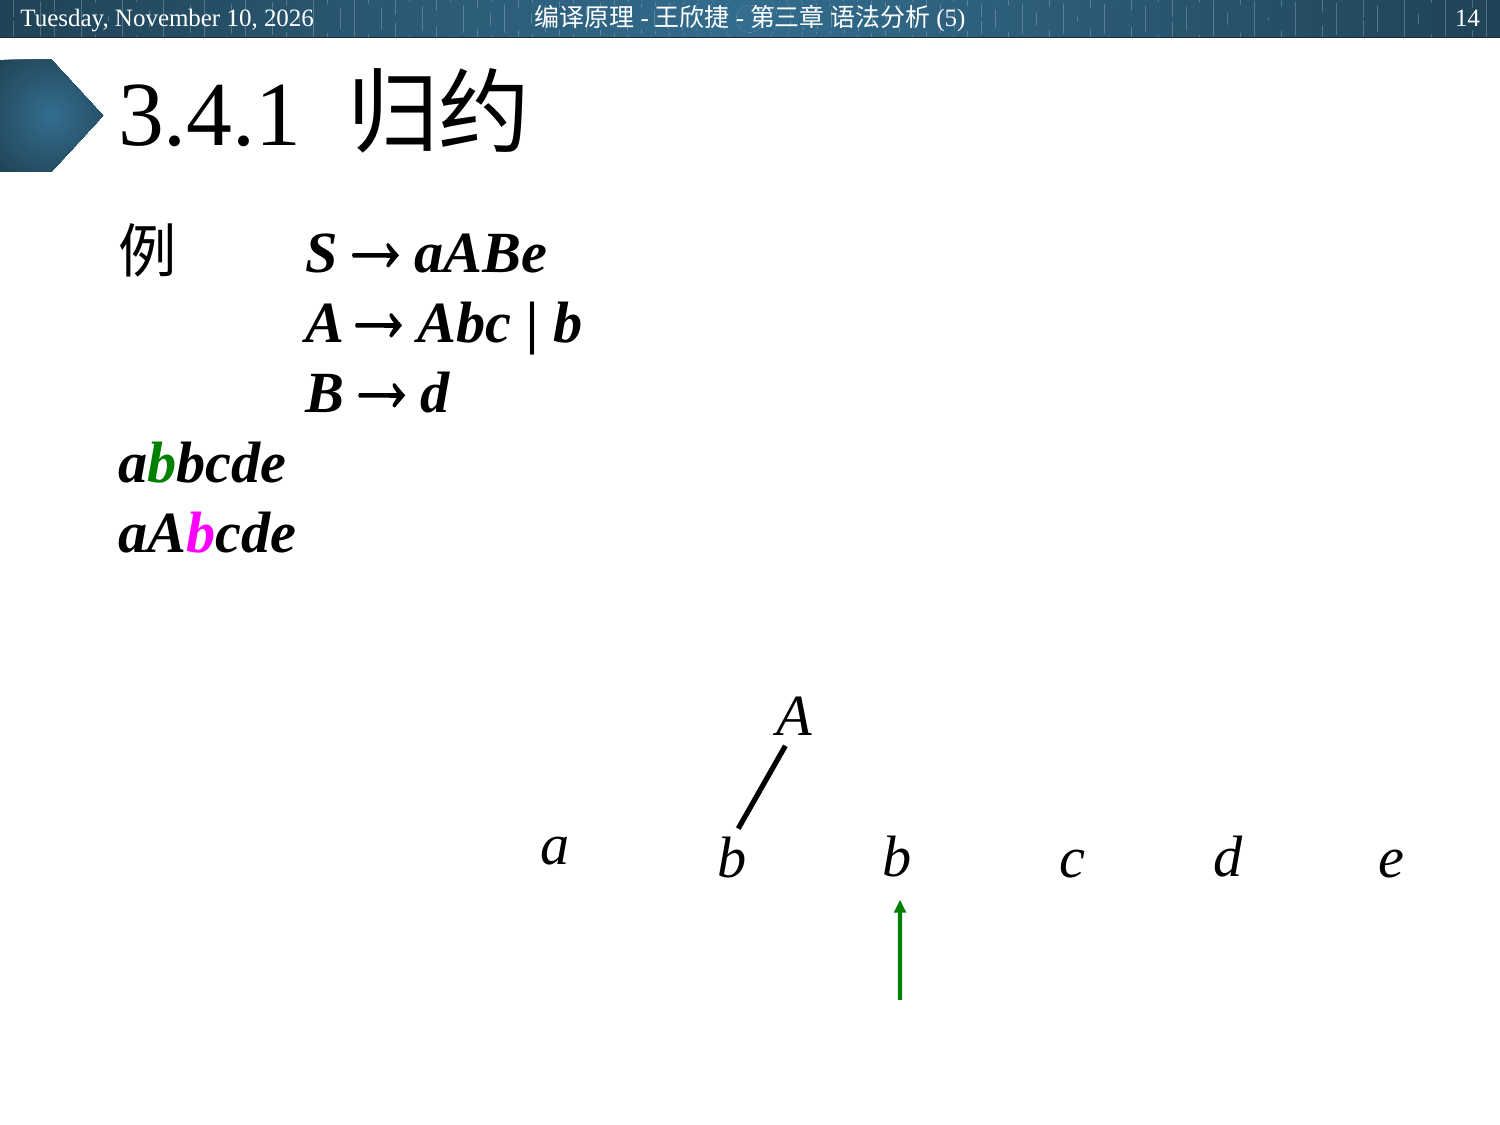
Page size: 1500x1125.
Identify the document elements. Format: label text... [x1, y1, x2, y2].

slide_number 14 [1157, 1, 1495, 32]
title 3.4.1 归约 [103, 37, 1397, 194]
footer 编译原理-王欣捷-第三章 语法分析(5) [496, 1, 1004, 32]
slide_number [5, 1, 344, 32]
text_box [537, 674, 1447, 900]
list 例 S  aABe A  Abc | b B  d abbcde aAbcde [103, 206, 1397, 1014]
text_box [893, 900, 907, 1000]
